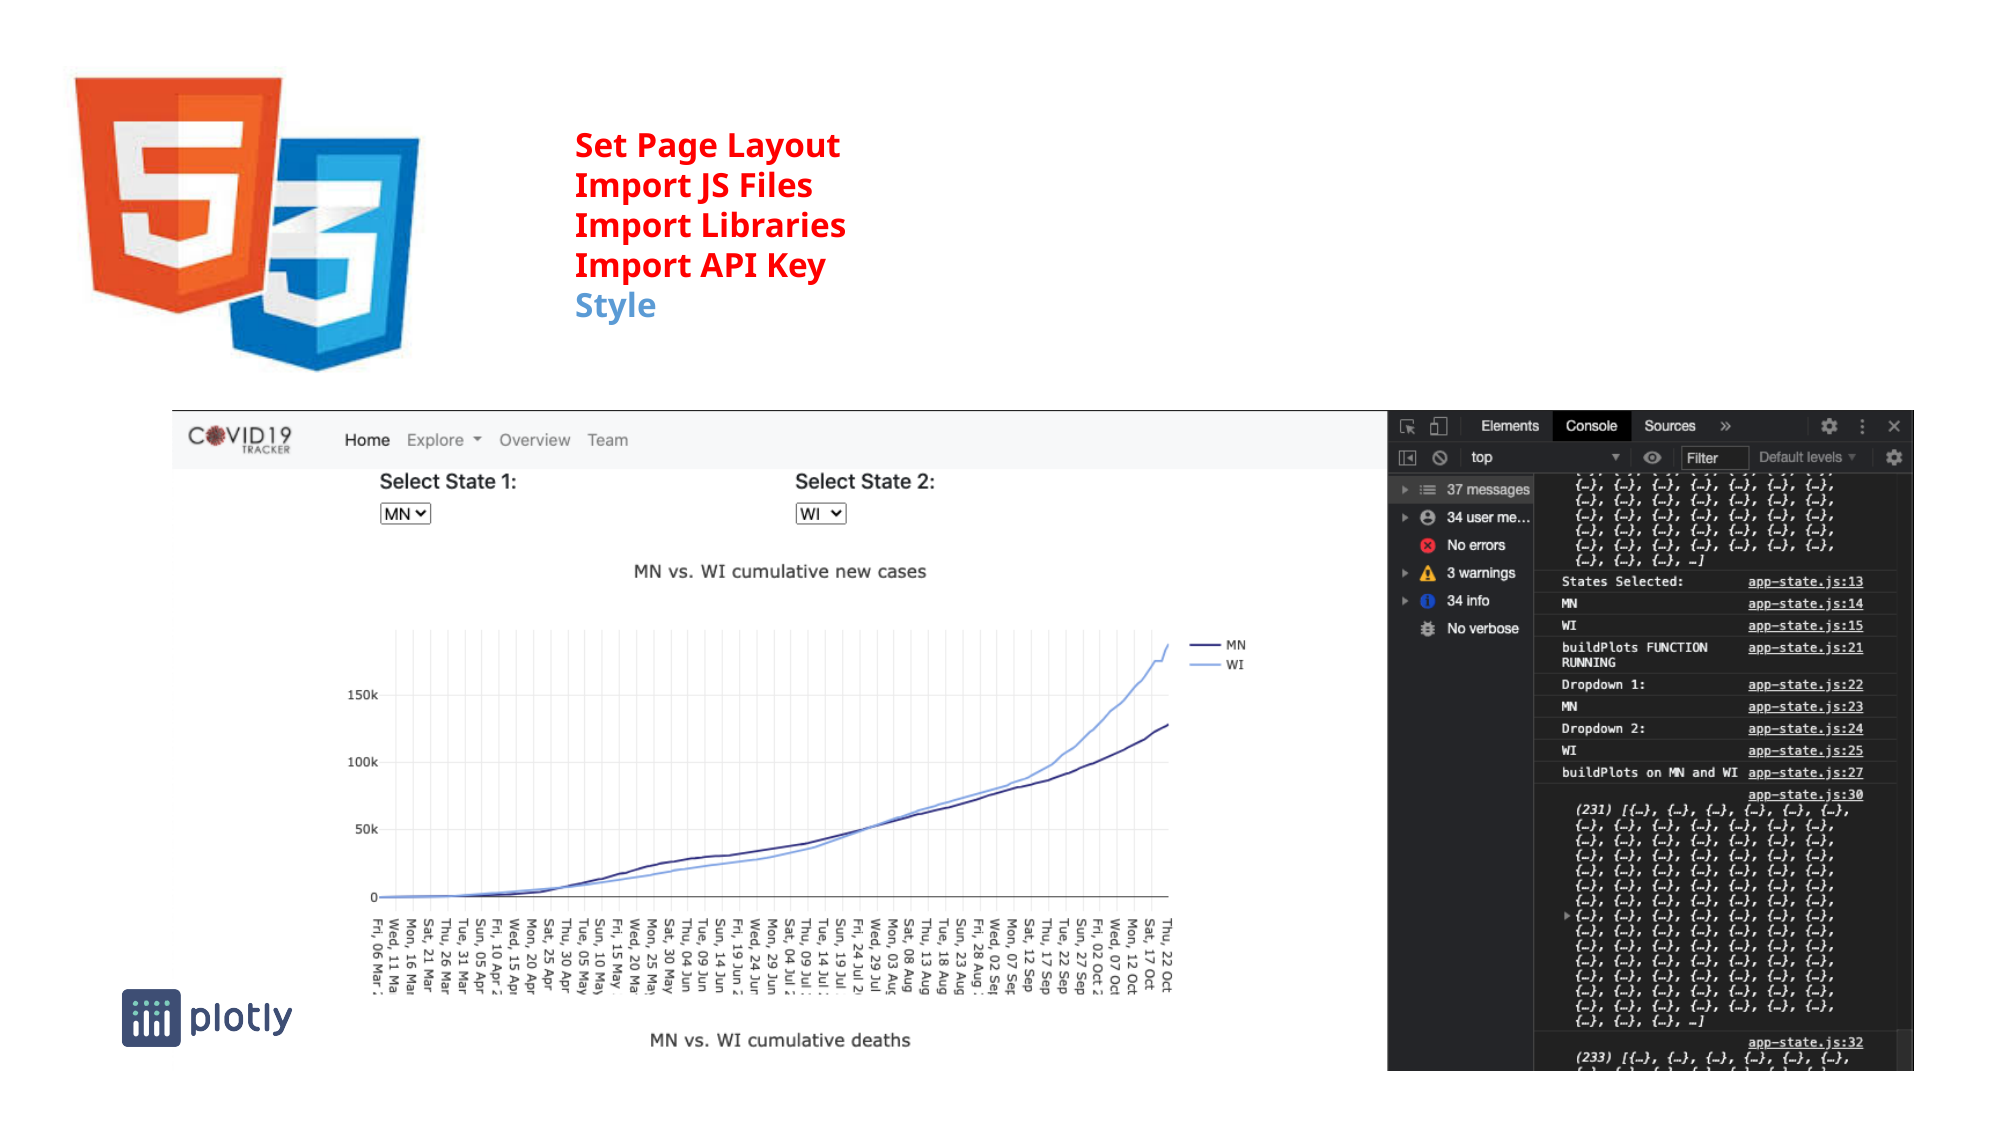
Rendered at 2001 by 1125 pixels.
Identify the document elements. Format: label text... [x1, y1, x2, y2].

text_box Set Page Layout Import JS Files Import Libraries Import API Key Style [560, 117, 888, 332]
picture [86, 409, 1914, 1071]
picture [8, 66, 487, 385]
